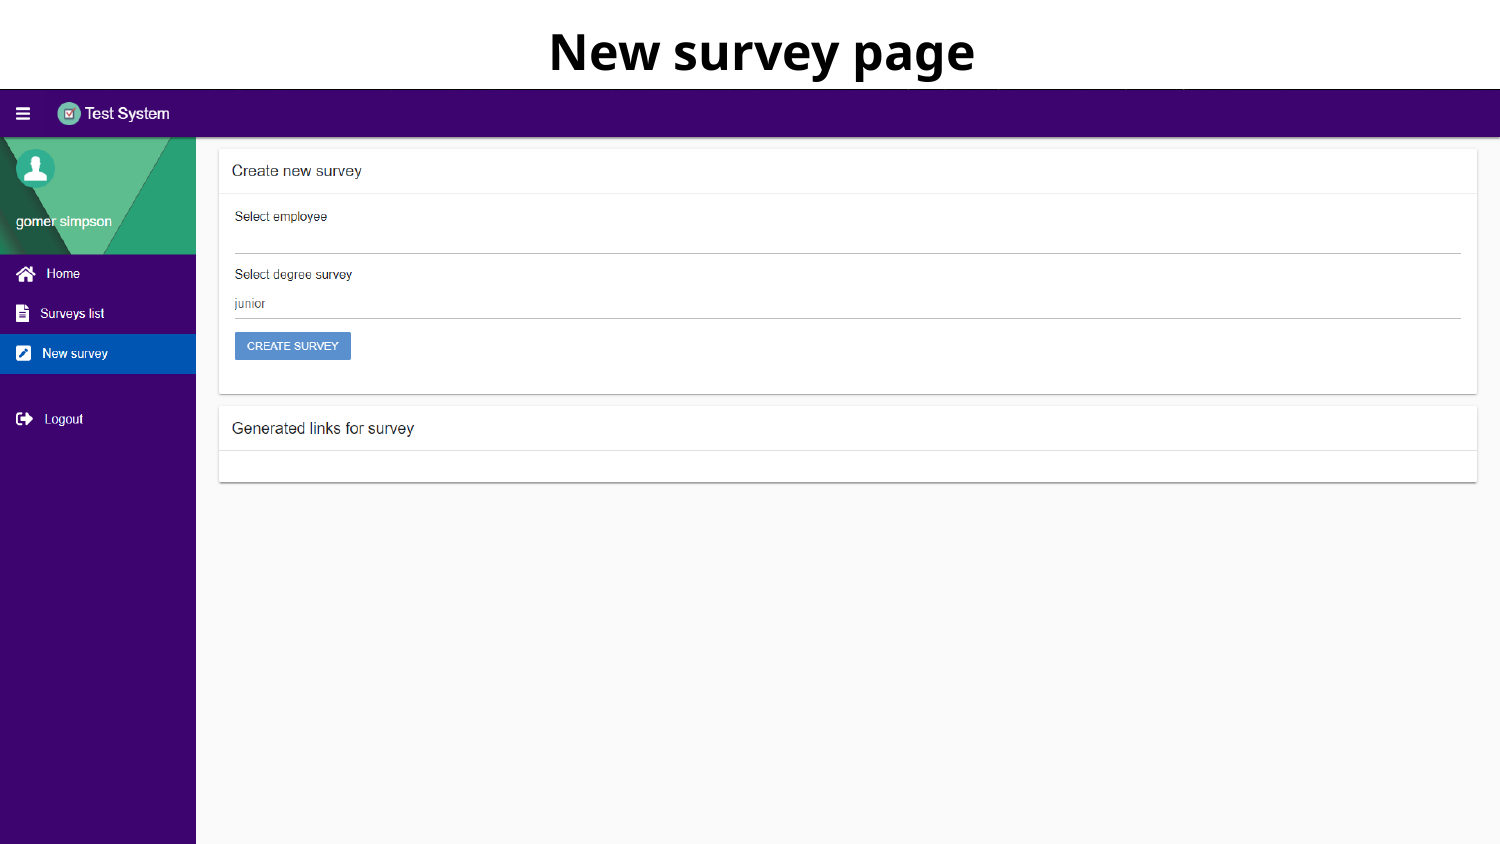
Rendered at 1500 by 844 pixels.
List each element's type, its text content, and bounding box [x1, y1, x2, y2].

picture [0, 89, 1500, 844]
title New survey page [38, 0, 1487, 88]
